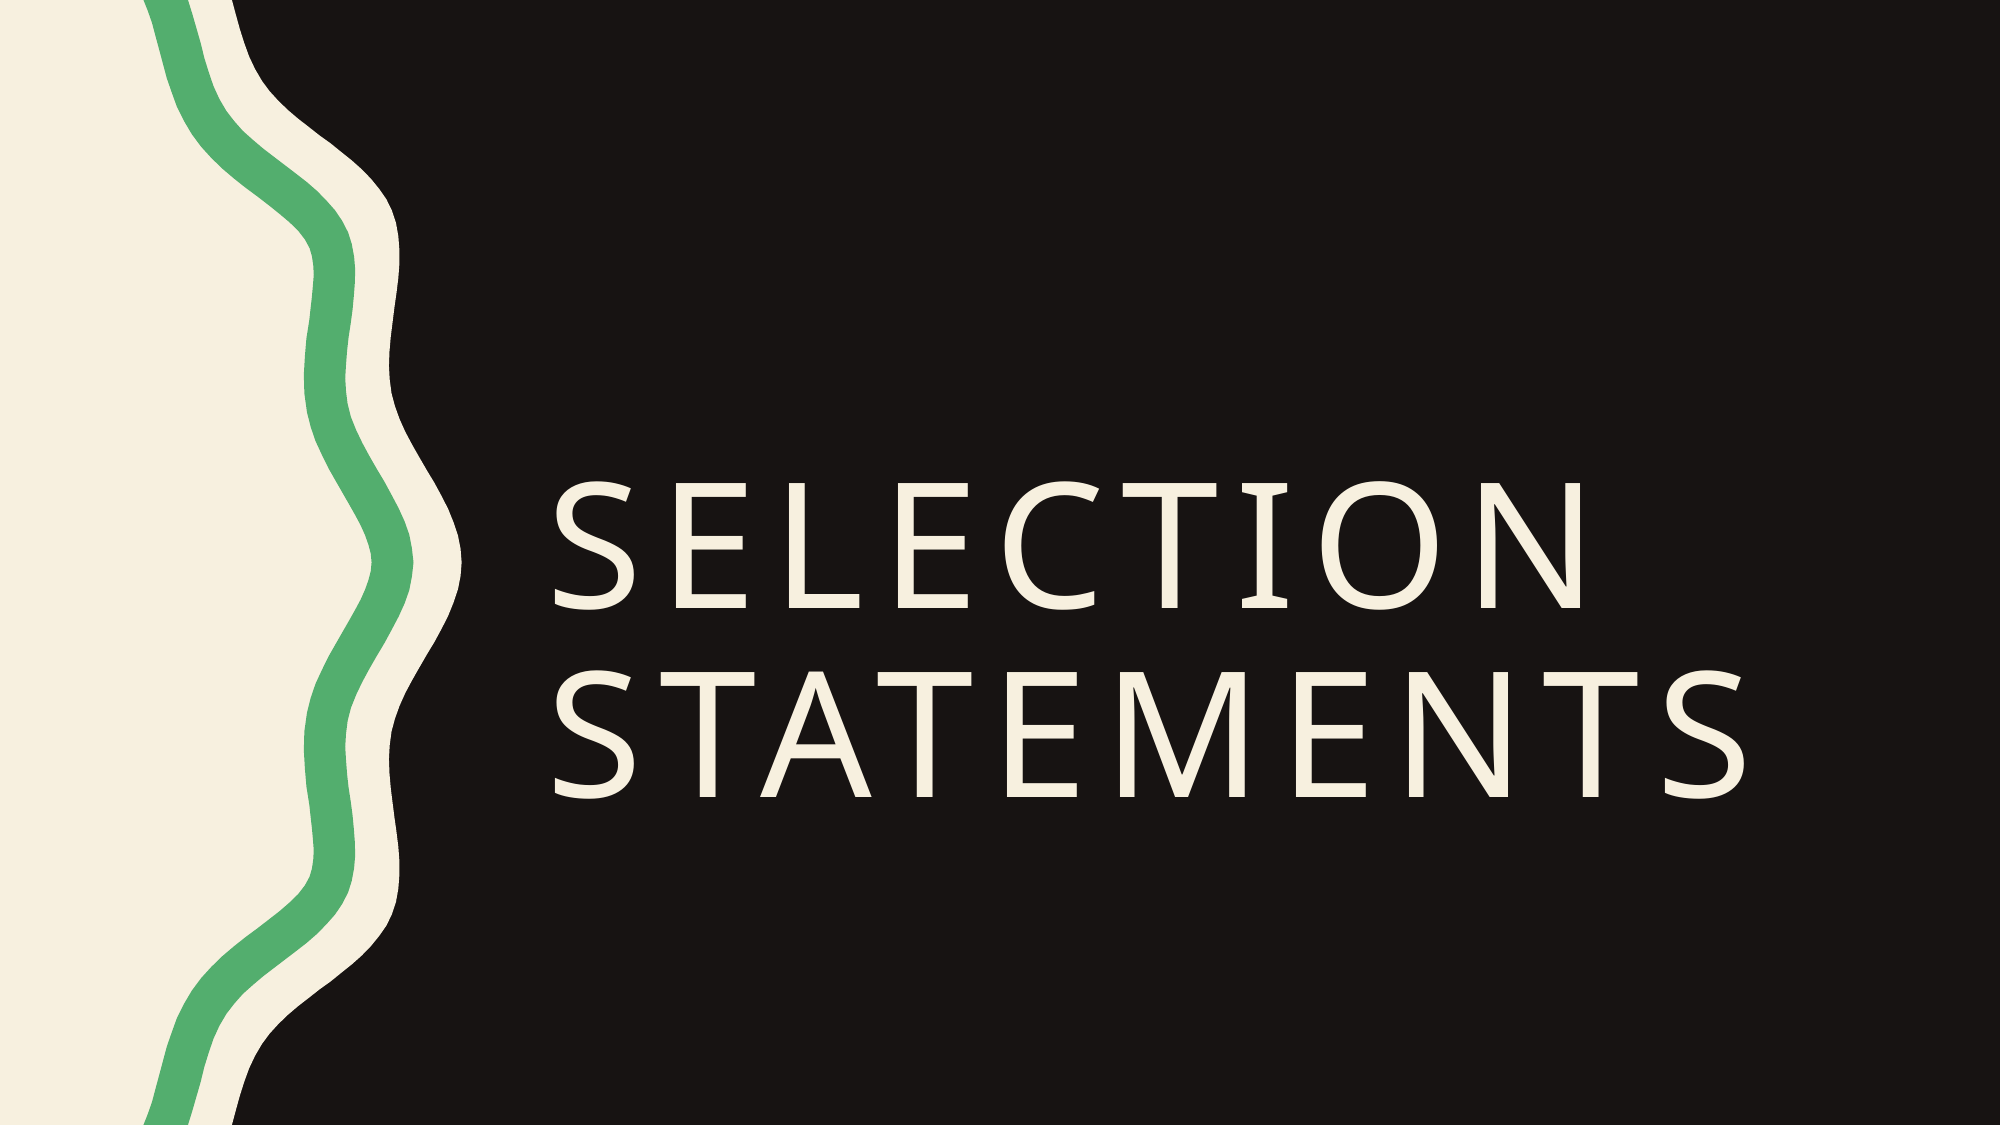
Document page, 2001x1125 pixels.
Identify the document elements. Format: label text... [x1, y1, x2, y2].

title Selection statements [531, 176, 1875, 843]
